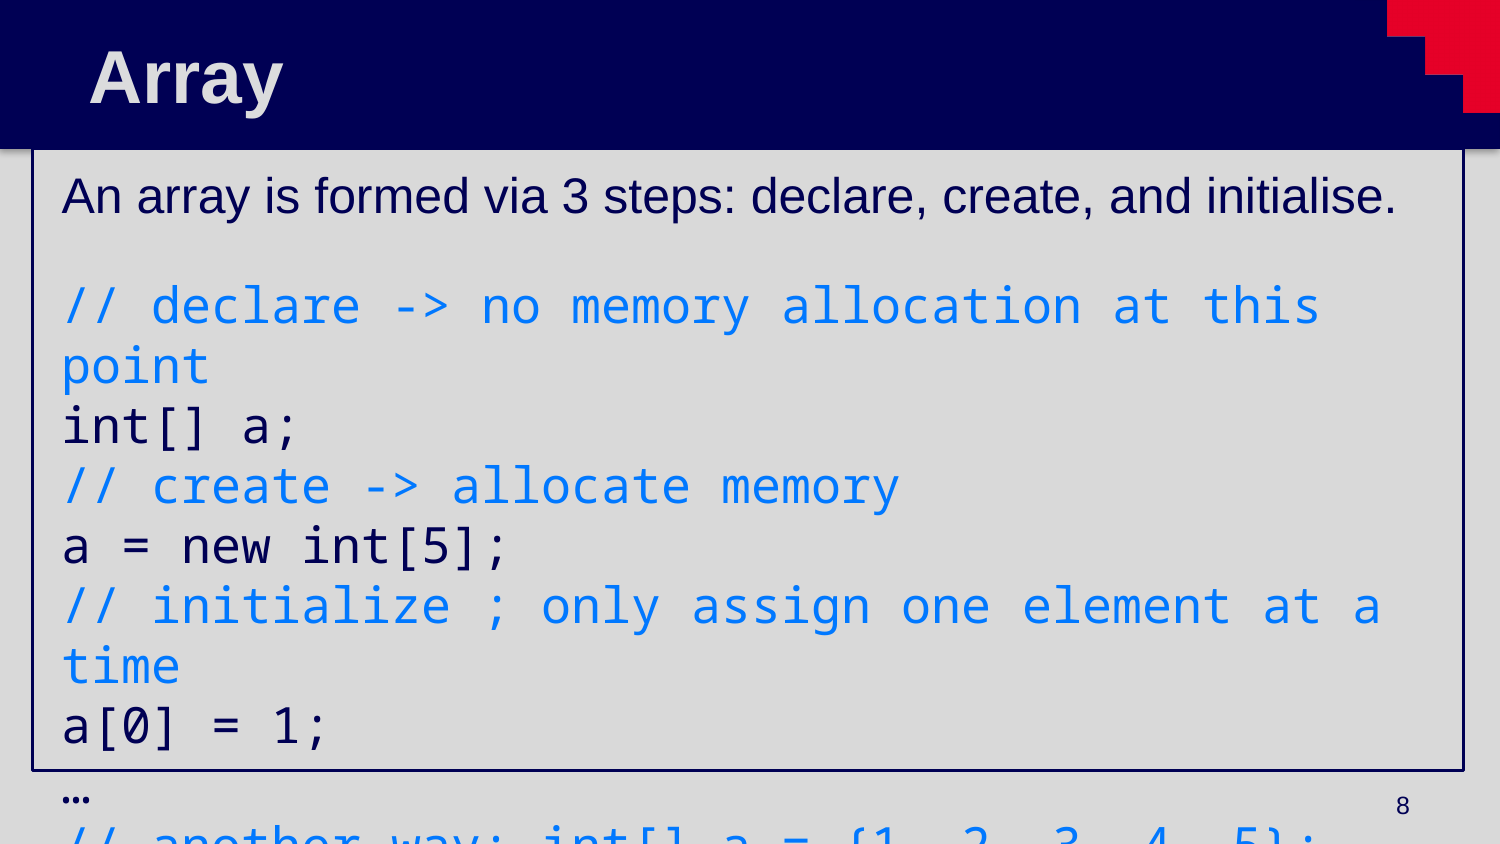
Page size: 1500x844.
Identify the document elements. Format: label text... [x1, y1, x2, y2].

picture [1387, 0, 1500, 113]
slide_number 8 [1074, 782, 1425, 827]
list An array is formed via 3 steps: declare, create, and initialise. // declare -> no memory allocation at this point int[] a; // create -> allocate memory a = new int[5]; // initialize ; only assign one element at a time a[0] = 1; … // another way: int[] a = {1, 2, 3, 4, 5}; [31, 146, 1465, 772]
title Array [0, 0, 1356, 150]
